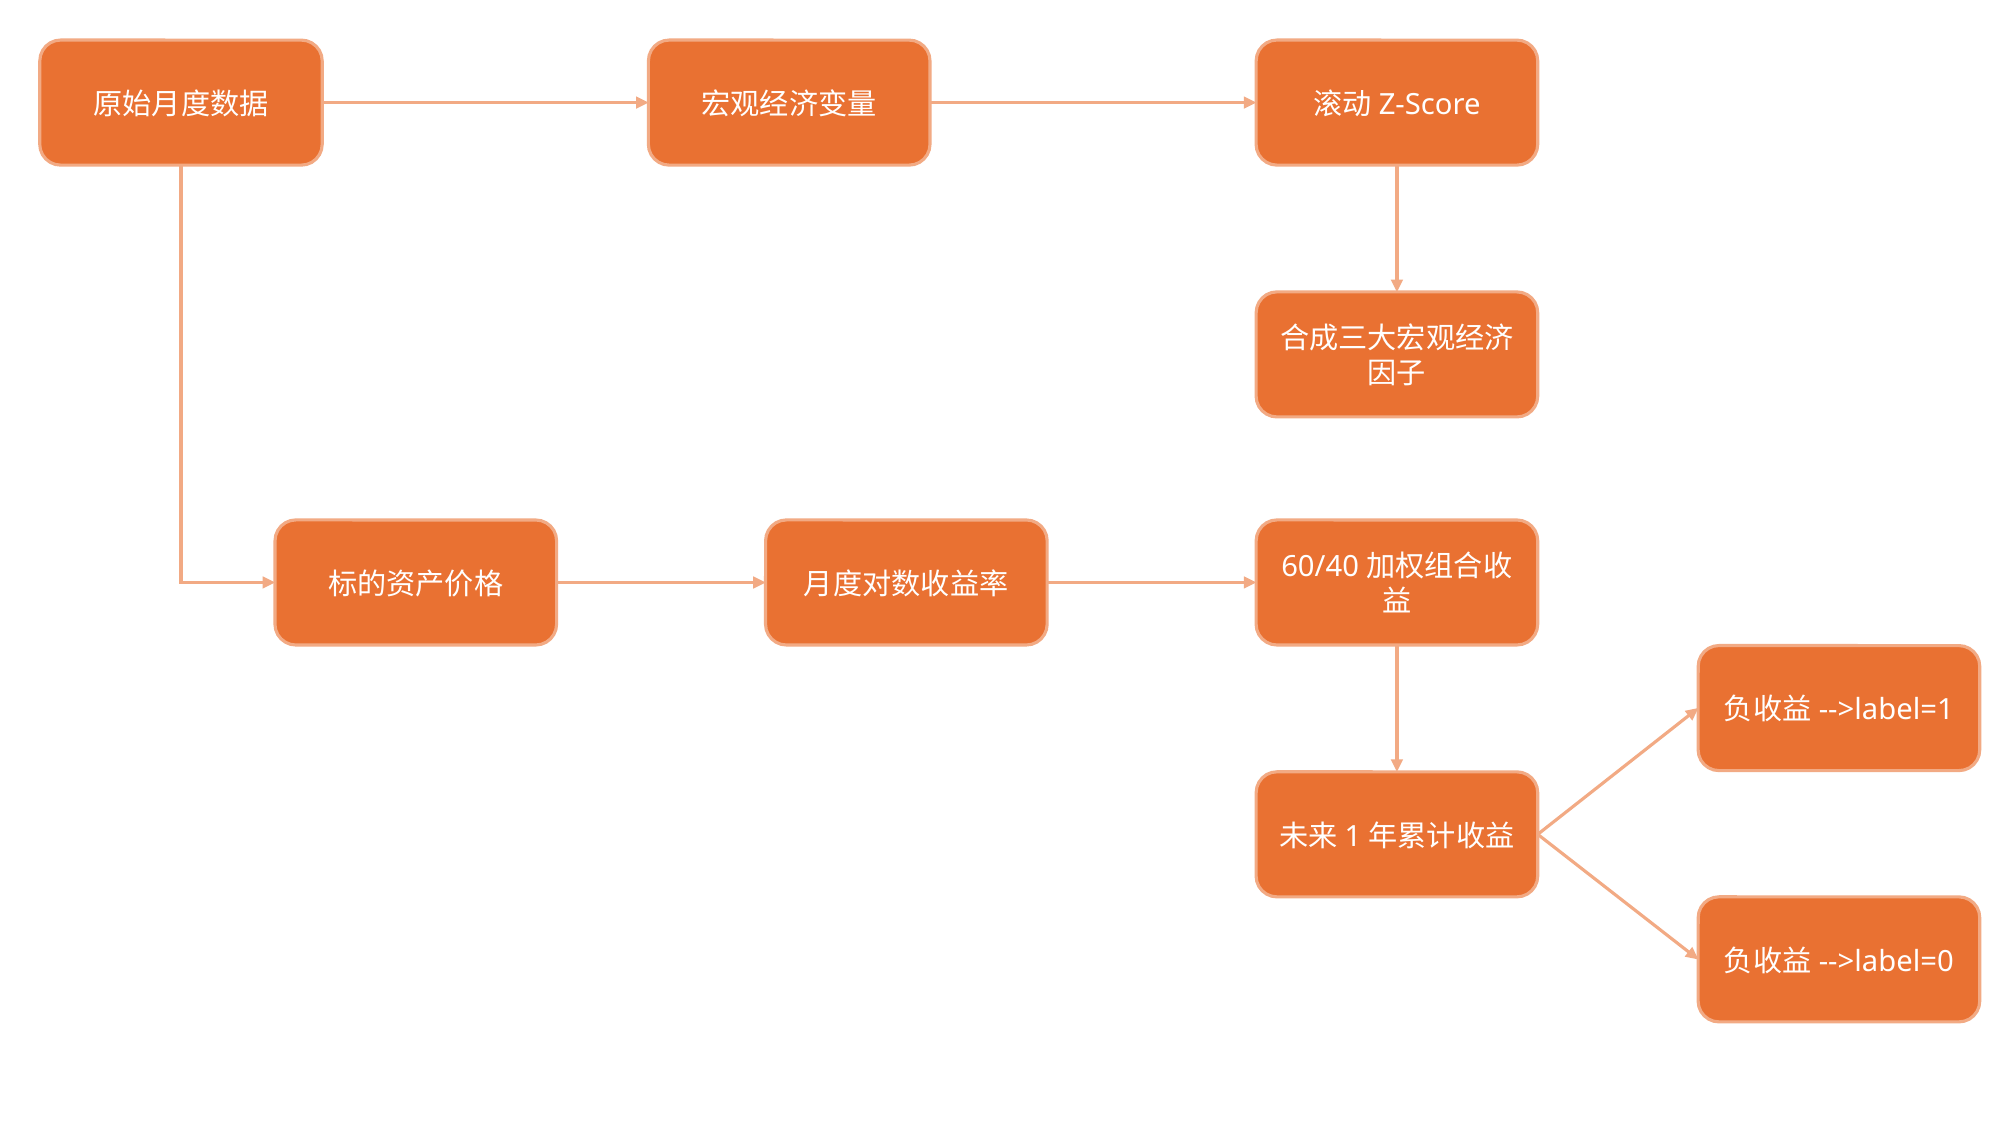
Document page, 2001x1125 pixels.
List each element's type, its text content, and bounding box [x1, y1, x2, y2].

text_box 60/40加权组合收益 [1254, 518, 1540, 647]
text_box 月度对数收益率 [763, 518, 1049, 647]
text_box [1537, 707, 1699, 833]
text_box 标的资产价格 [273, 518, 559, 647]
text_box 未来1年累计收益 [1254, 770, 1537, 899]
text_box 合成三大宏观经济因子 [1254, 290, 1540, 419]
text_box 负收益-->label=1 [1696, 643, 1982, 773]
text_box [1537, 833, 1699, 960]
text_box 宏观经济变量 [646, 38, 932, 167]
text_box 原始月度数据 [38, 38, 324, 167]
text_box 负收益-->label=0 [1696, 895, 1982, 1024]
text_box 滚动Z-Score [1254, 38, 1540, 167]
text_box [18, 326, 438, 422]
